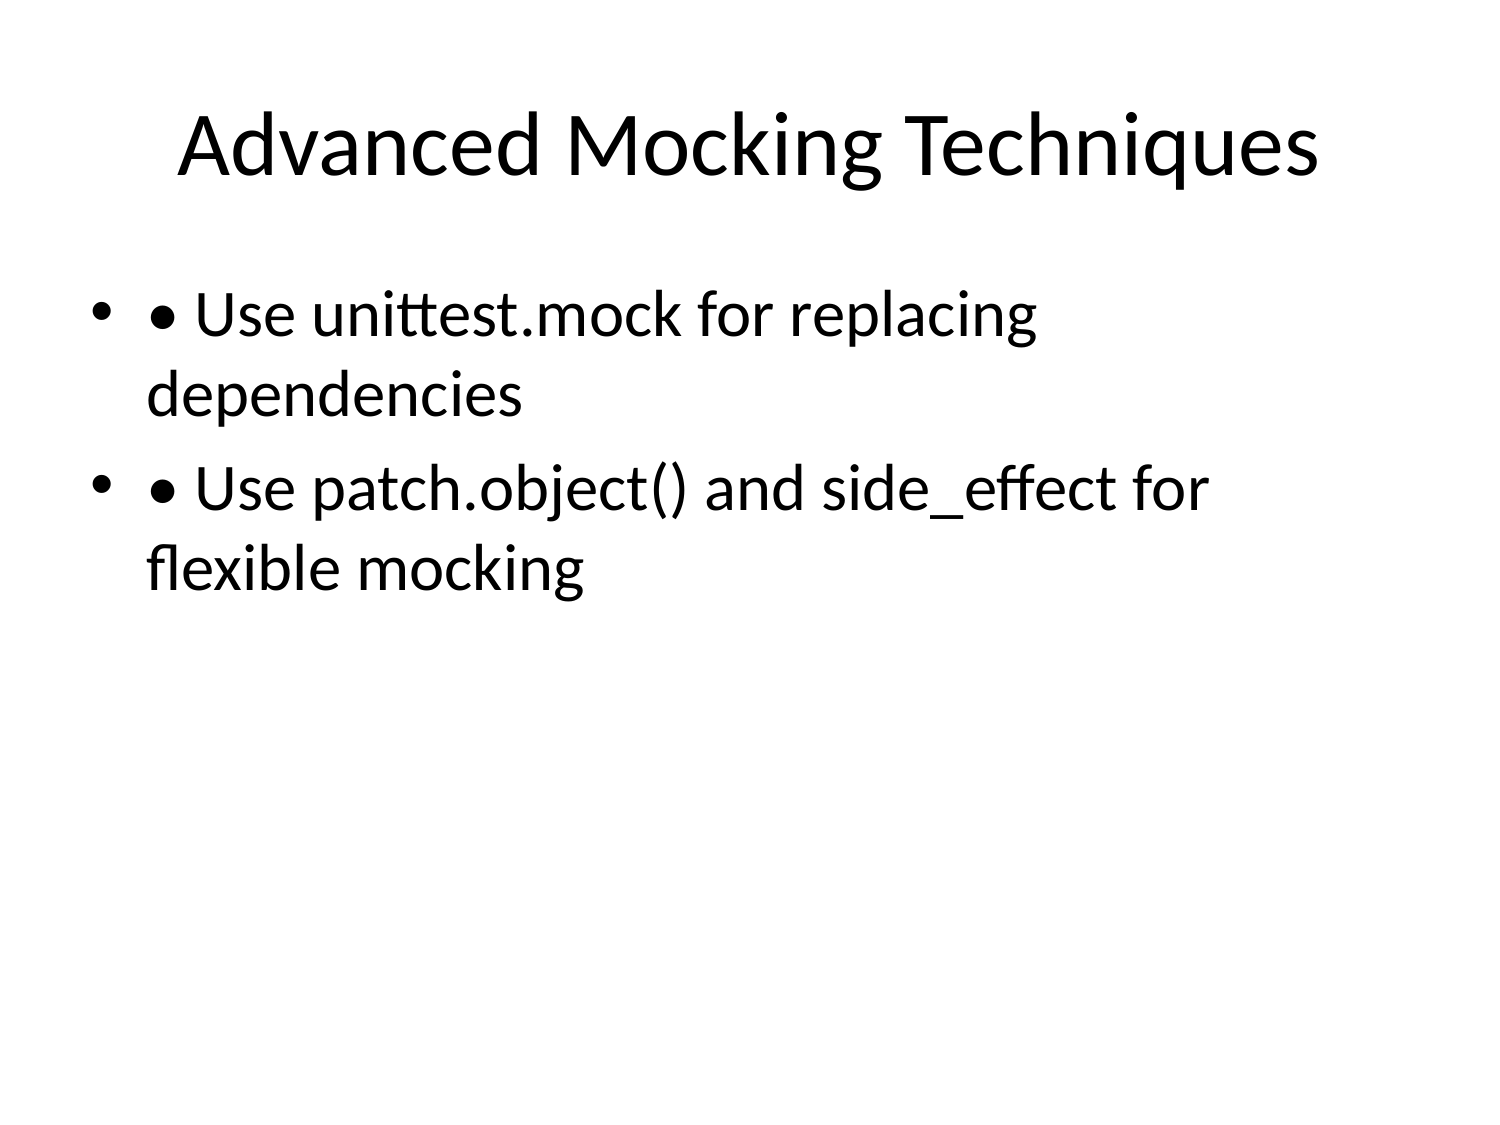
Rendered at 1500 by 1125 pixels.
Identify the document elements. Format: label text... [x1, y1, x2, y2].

title Advanced Mocking Techniques [75, 45, 1425, 233]
list • Use unittest.mock for replacing dependencies • Use patch.object() and side_effect for flexible mocking [75, 262, 1425, 1005]
